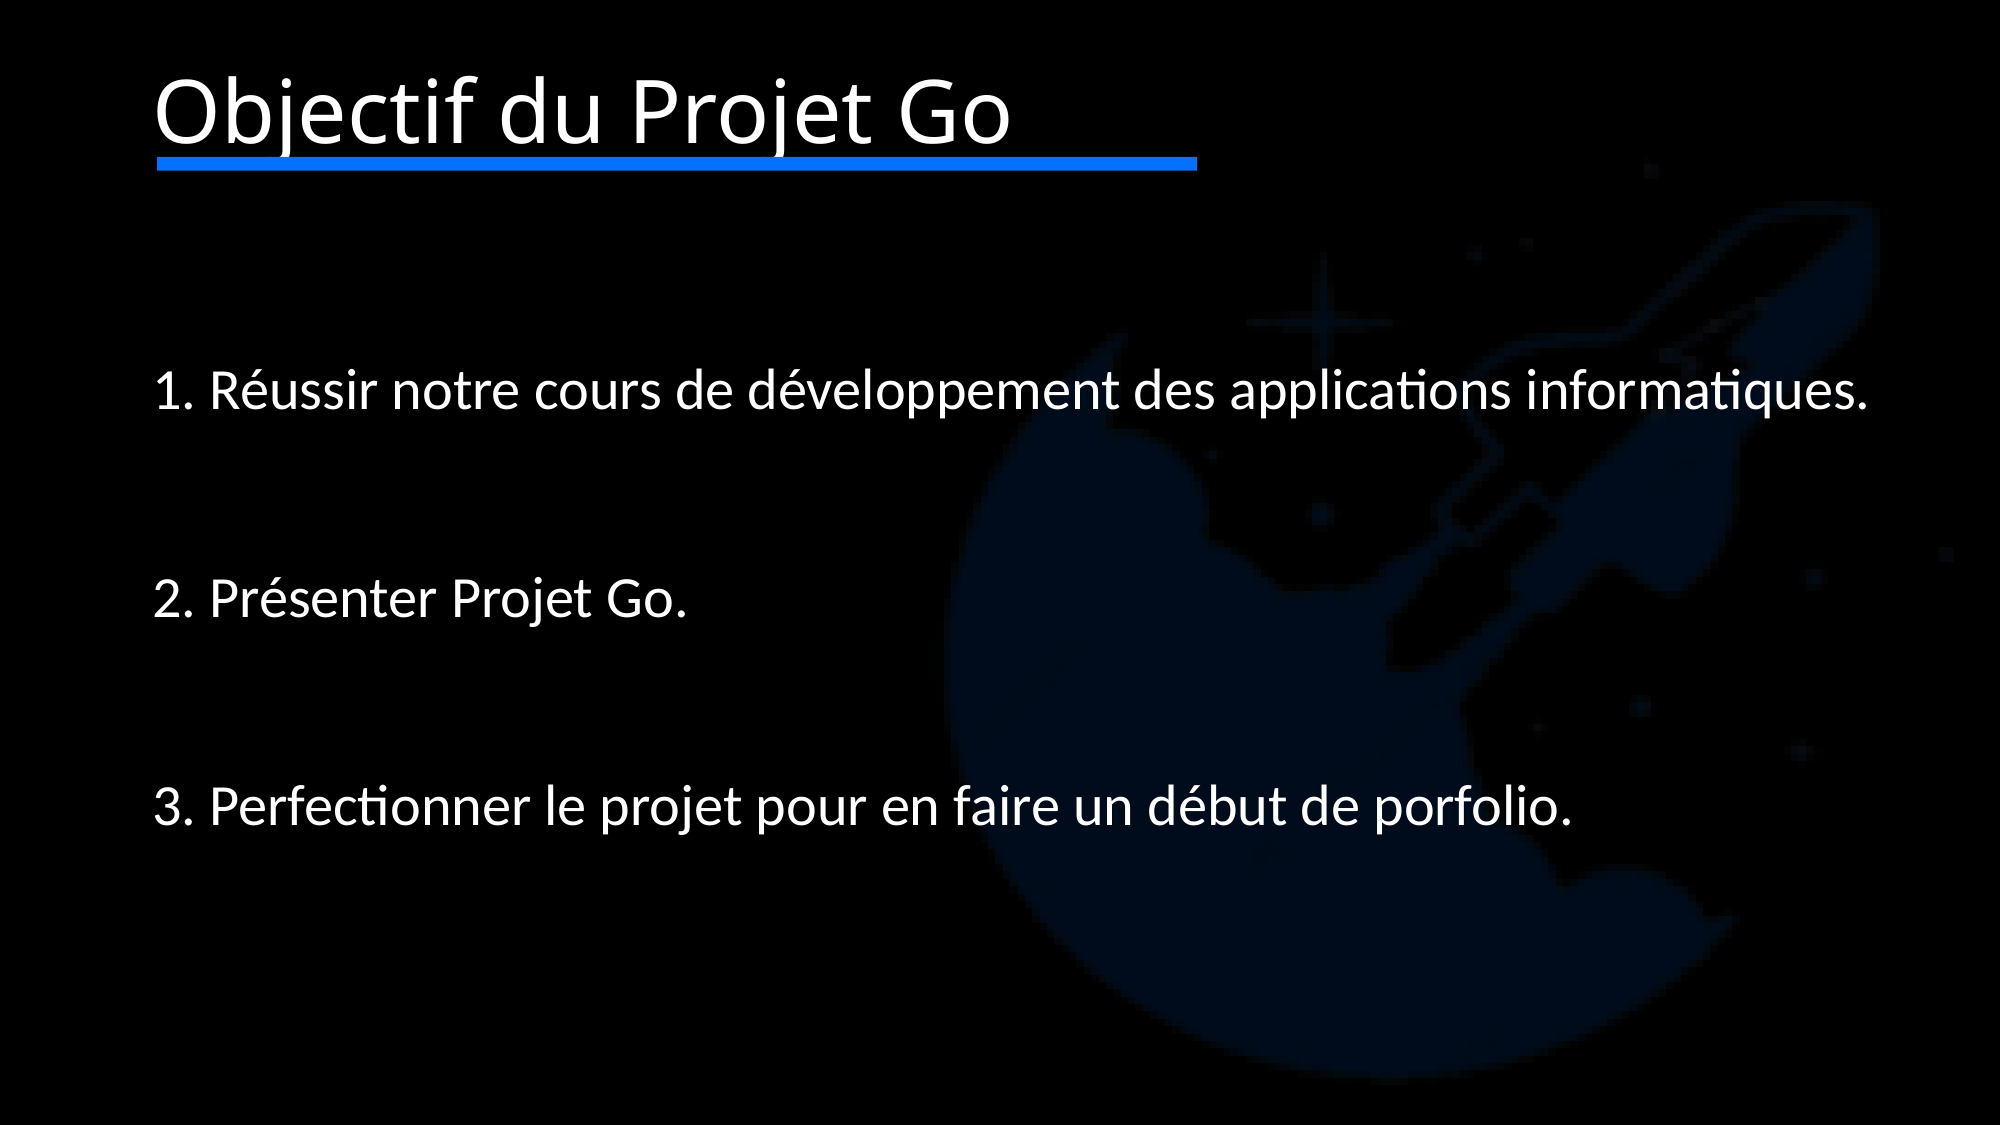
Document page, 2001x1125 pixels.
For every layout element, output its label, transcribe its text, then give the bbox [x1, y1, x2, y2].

text_box 3. Perfectionner le projet pour en faire un début de porfolio. [137, 759, 854, 890]
text_box 1. Réussir notre cours de développement des applications informatiques. [137, 343, 854, 474]
text_box 2. Présenter Projet Go. [137, 551, 854, 682]
text_box [156, 156, 854, 172]
picture [854, 115, 2000, 1114]
title Objectif du Projet Go [137, 59, 1863, 171]
